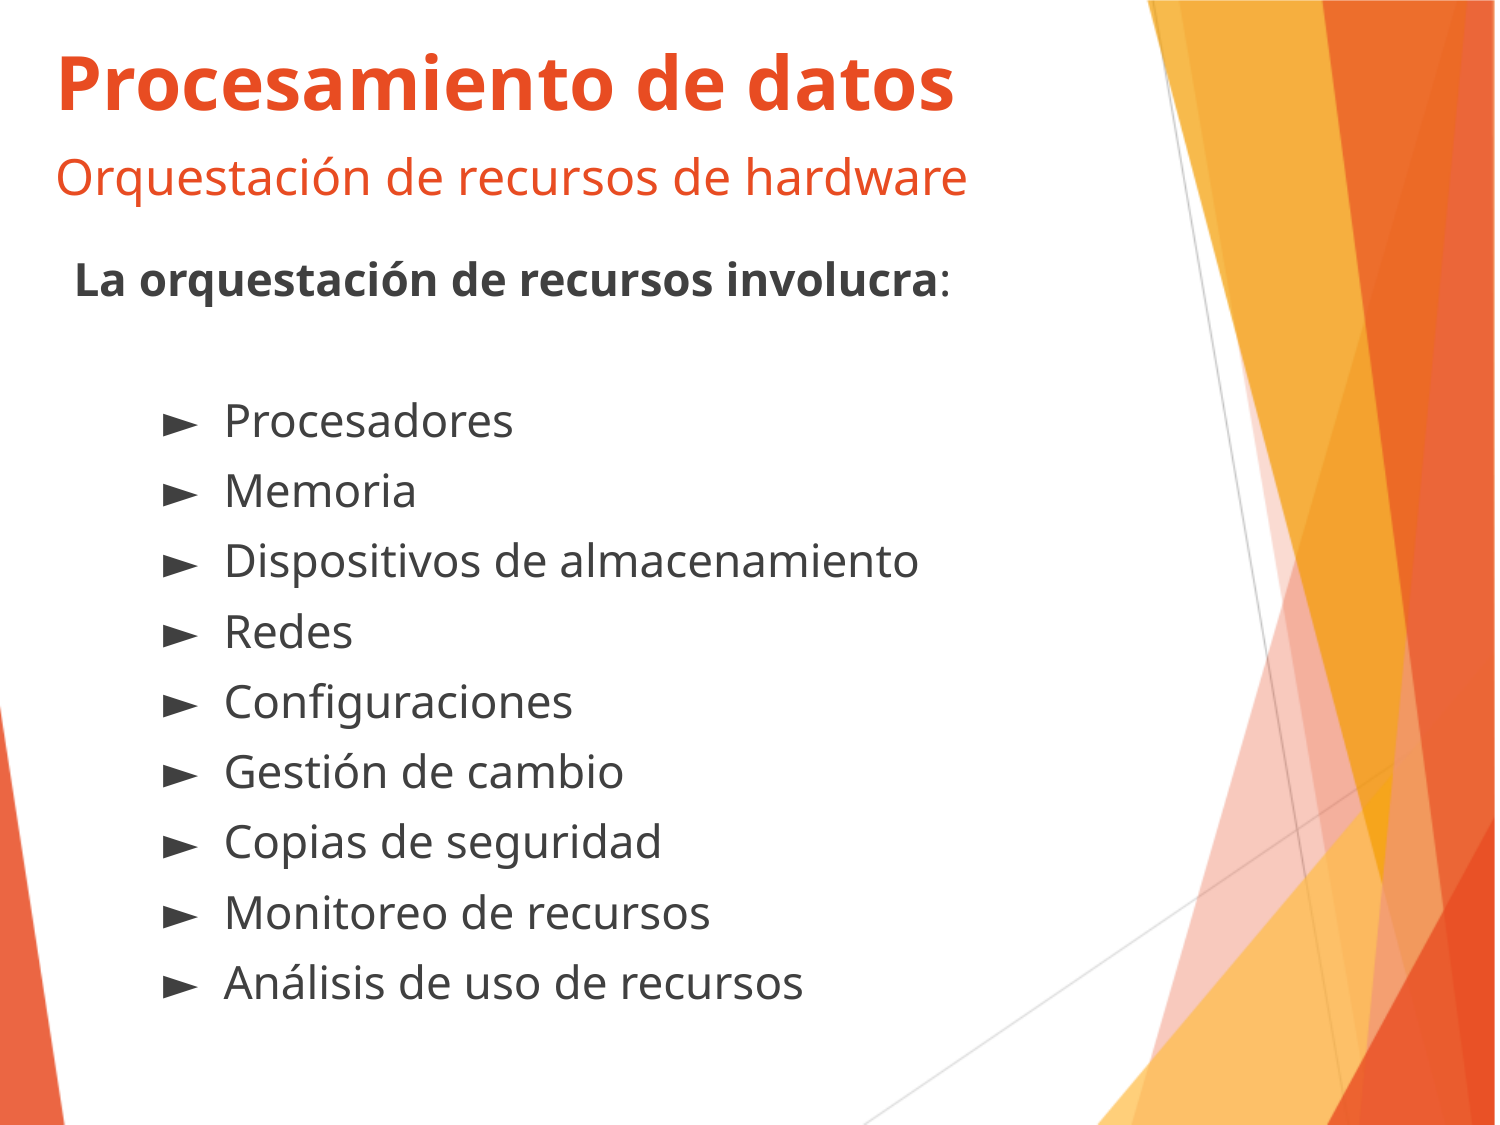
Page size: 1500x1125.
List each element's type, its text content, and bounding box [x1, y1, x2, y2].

picture [0, 0, 1500, 1125]
text_box La orquestación de recursos involucra: Procesadores Memoria Dispositivos de almacenamiento Redes Configuraciones Gestión de cambio Copias de seguridad Monitoreo de recursos Análisis de uso de recursos [58, 249, 1210, 1103]
text_box Procesamiento de datos [41, 19, 1192, 142]
text_box Orquestación de recursos de hardware [41, 142, 1117, 240]
